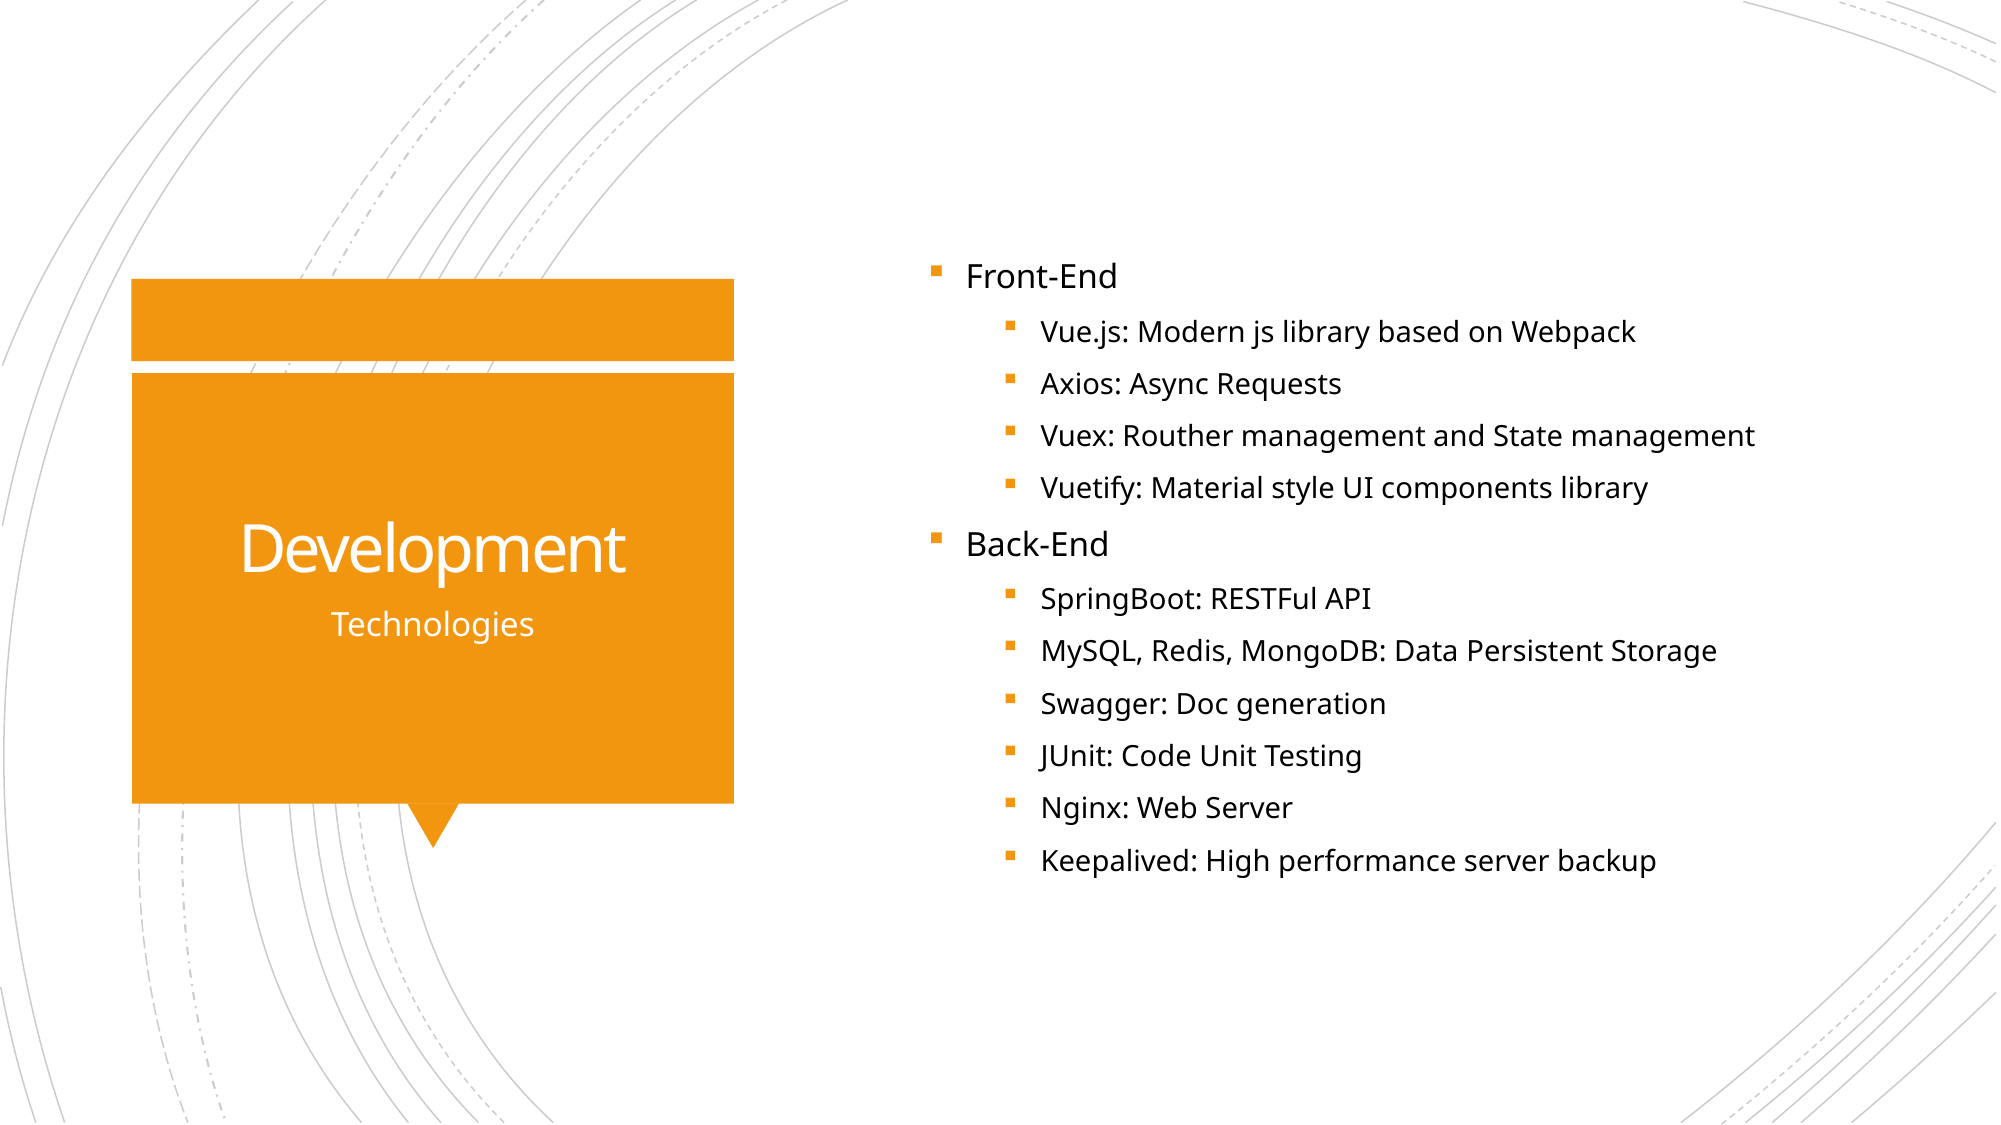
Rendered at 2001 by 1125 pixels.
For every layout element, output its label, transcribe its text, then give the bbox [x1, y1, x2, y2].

title Development [145, 385, 721, 587]
list Technologies [145, 587, 721, 788]
list Front-End Vue.js: Modern js library based on Webpack Axios: Async Requests Vuex: Routher management and State management Vuetify: Material style UI components library Back-End SpringBoot: RESTFul API MySQL, Redis, MongoDB: Data Persistent Storage Swagger: Doc generation JUnit: Code Unit Testing Nginx: Web Server Keepalived: High performance server backup [838, 131, 1868, 993]
